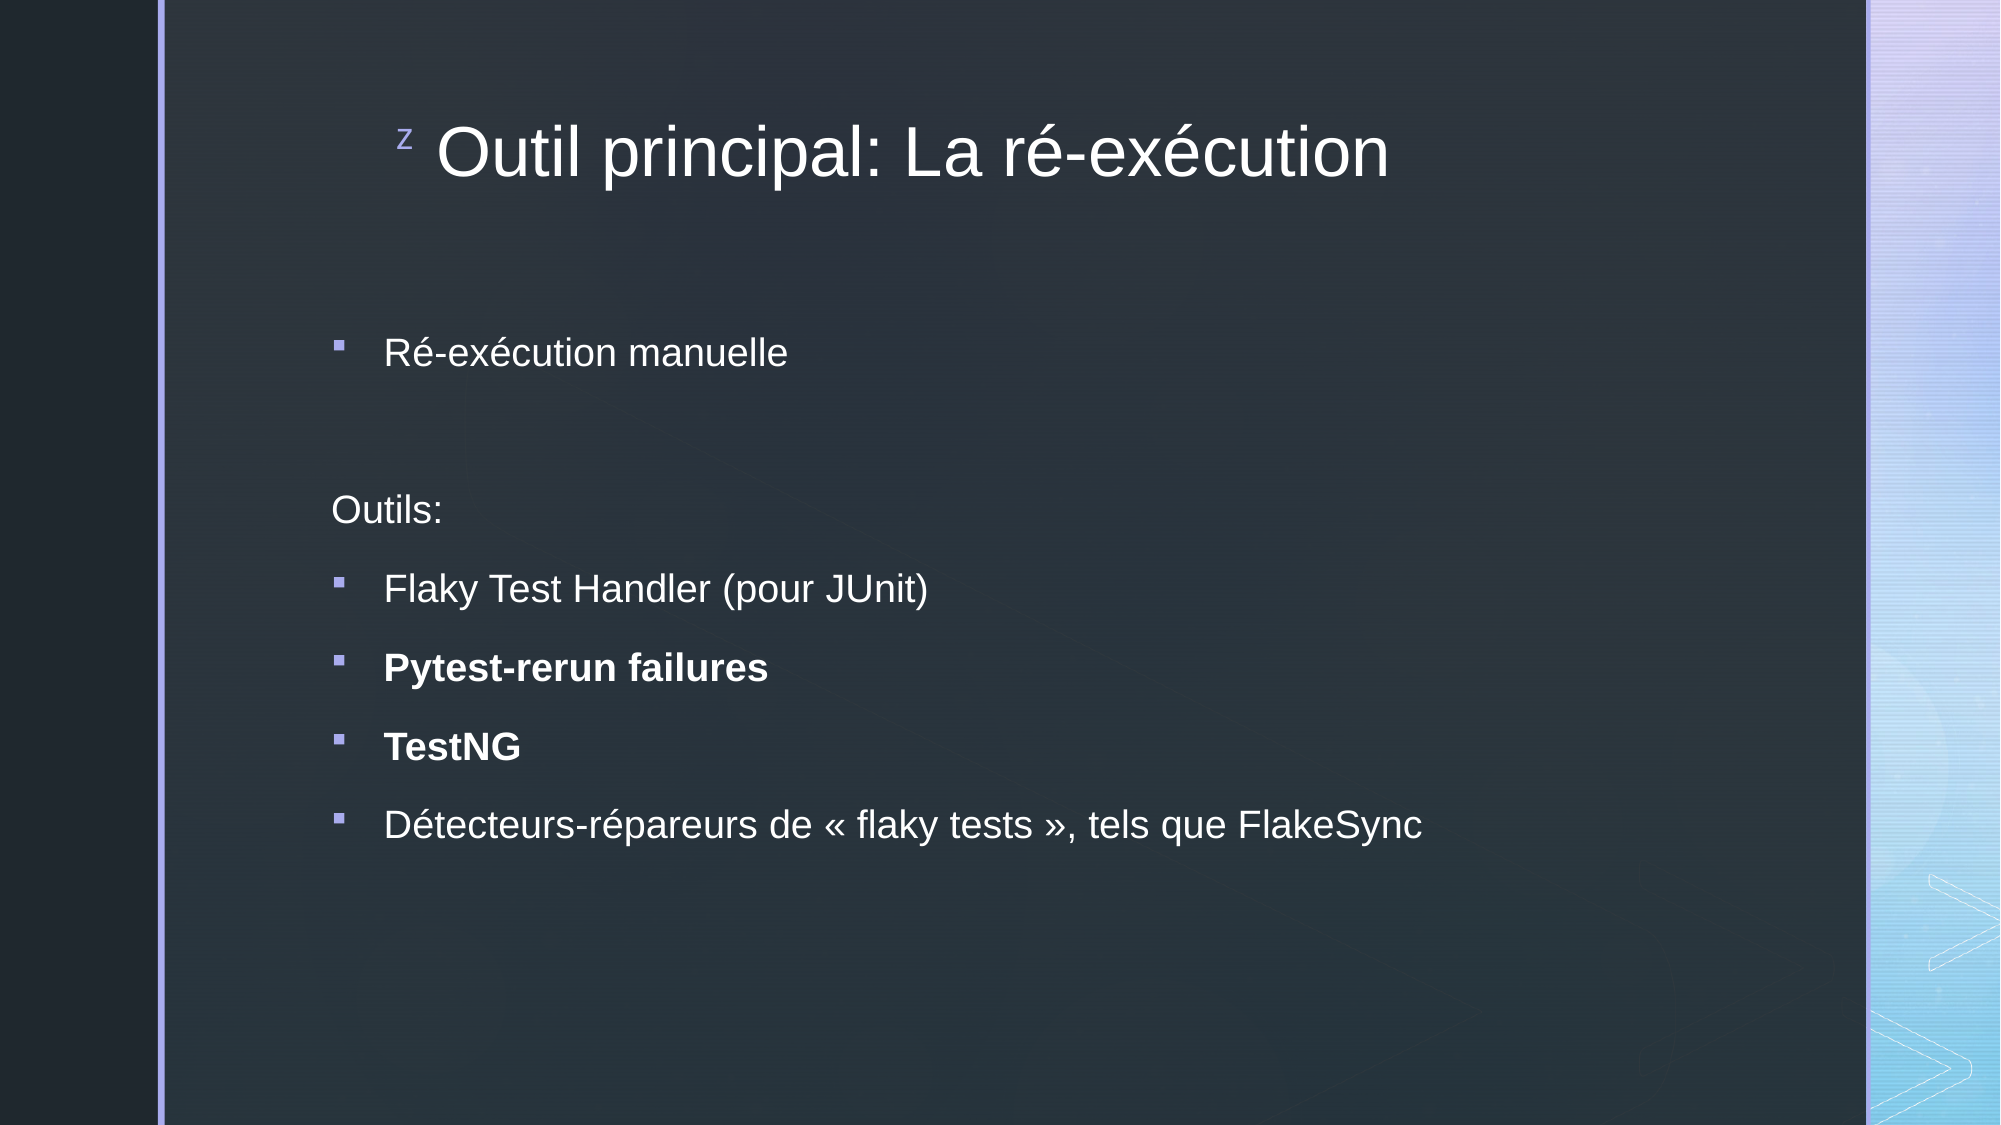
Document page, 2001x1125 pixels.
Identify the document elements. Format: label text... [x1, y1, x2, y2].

list Ré-exécution manuelle Outils: Flaky Test Handler (pour JUnit) Pytest-rerun failures TestNG Détecteurs-répareurs de « flaky tests », tels que FlakeSync [315, 309, 1734, 855]
title Outil principal: La ré-exécution [421, 107, 1841, 285]
picture [1871, 0, 2001, 1125]
